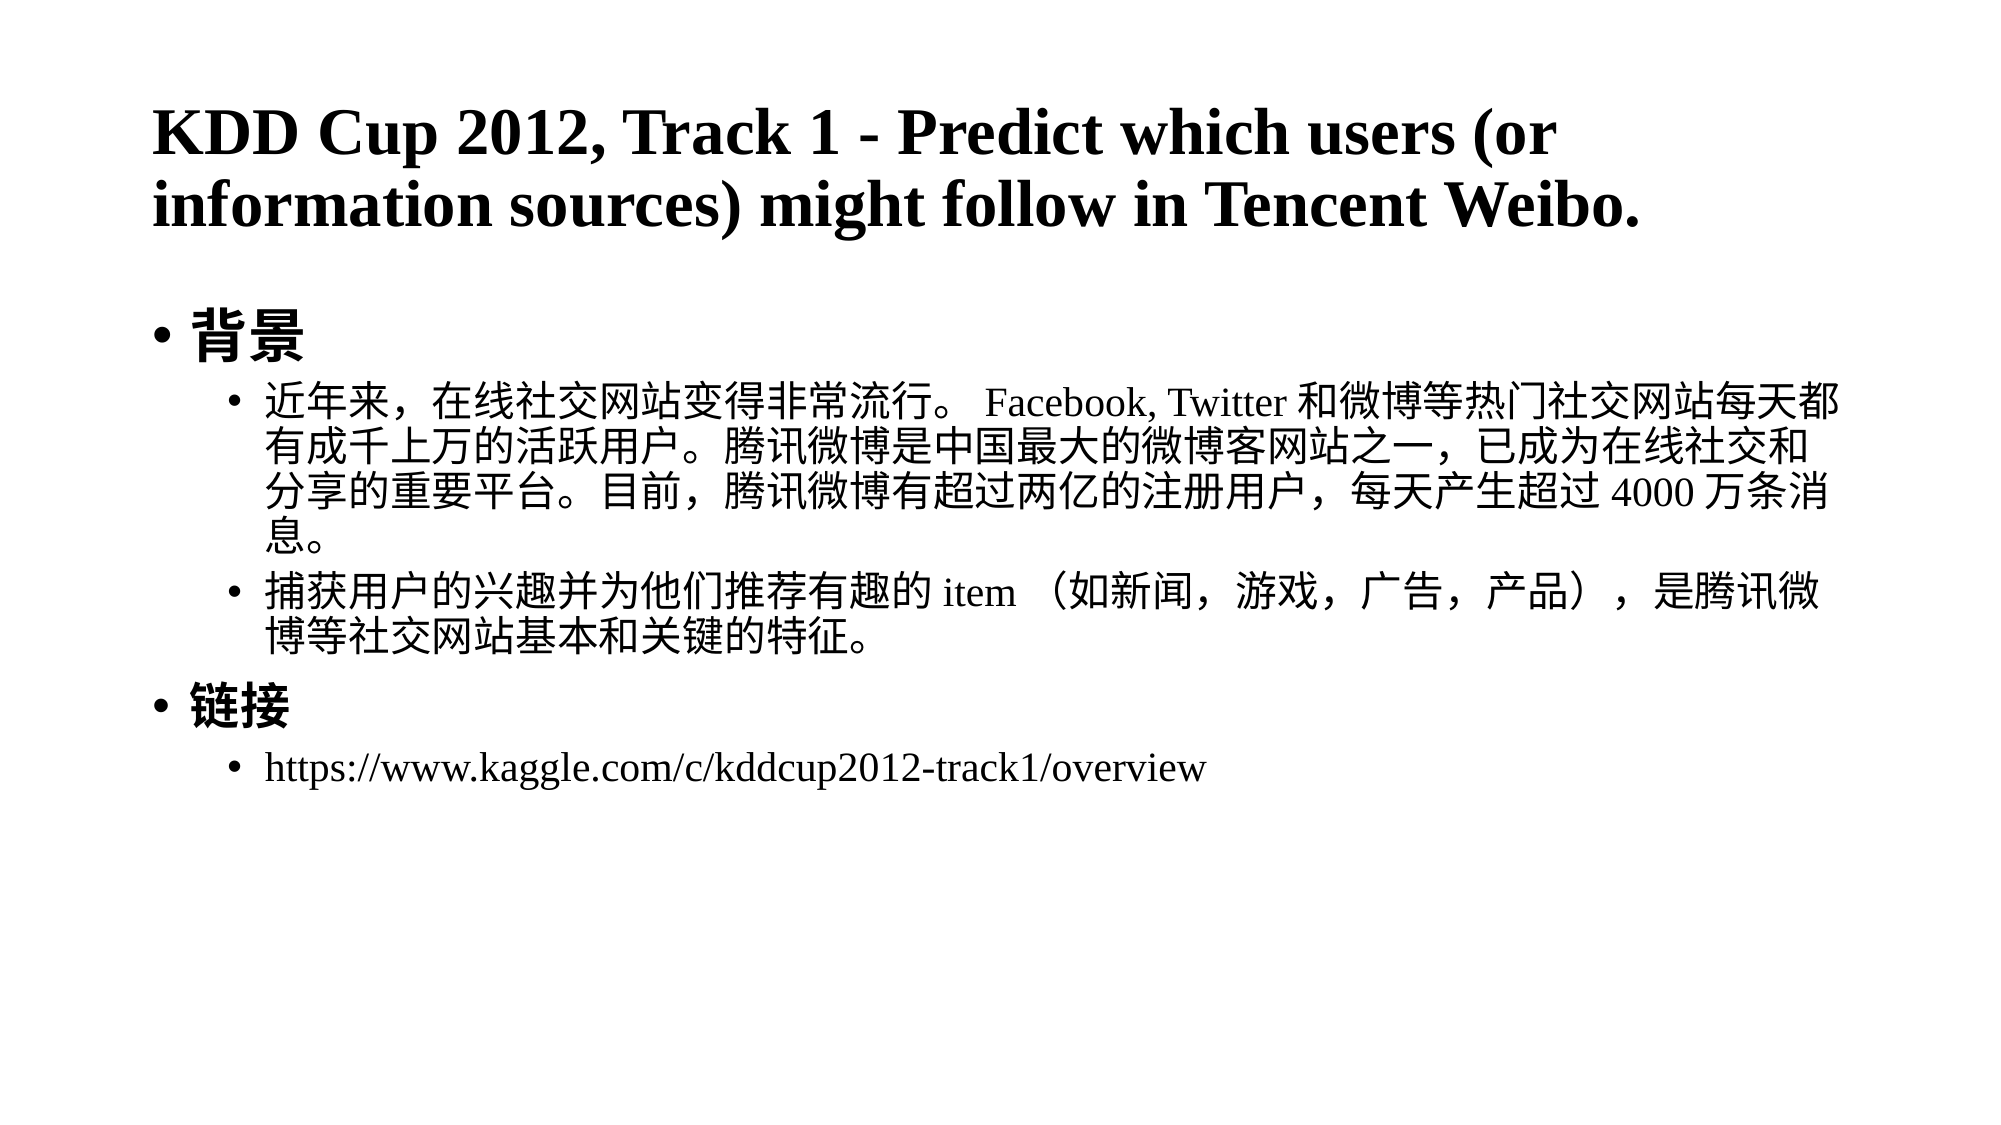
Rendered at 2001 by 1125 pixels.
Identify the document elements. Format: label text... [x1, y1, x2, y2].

list 背景 近年来，在线社交网站变得非常流行。Facebook, Twitter和微博等热门社交网站每天都有成千上万的活跃用户。腾讯微博是中国最大的微博客网站之一，已成为在线社交和分享的重要平台。目前，腾讯微博有超过两亿的注册用户，每天产生超过4000万条消息。 捕获用户的兴趣并为他们推荐有趣的item（如新闻，游戏，广告，产品），是腾讯微博等社交网站基本和关键的特征。 链接 https://www.kaggle.com/c/kddcup2012-track1/overview [137, 299, 1863, 1014]
title KDD Cup 2012, Track 1 - Predict which users (or information sources) might follow in Tencent Weibo. [137, 59, 1863, 278]
